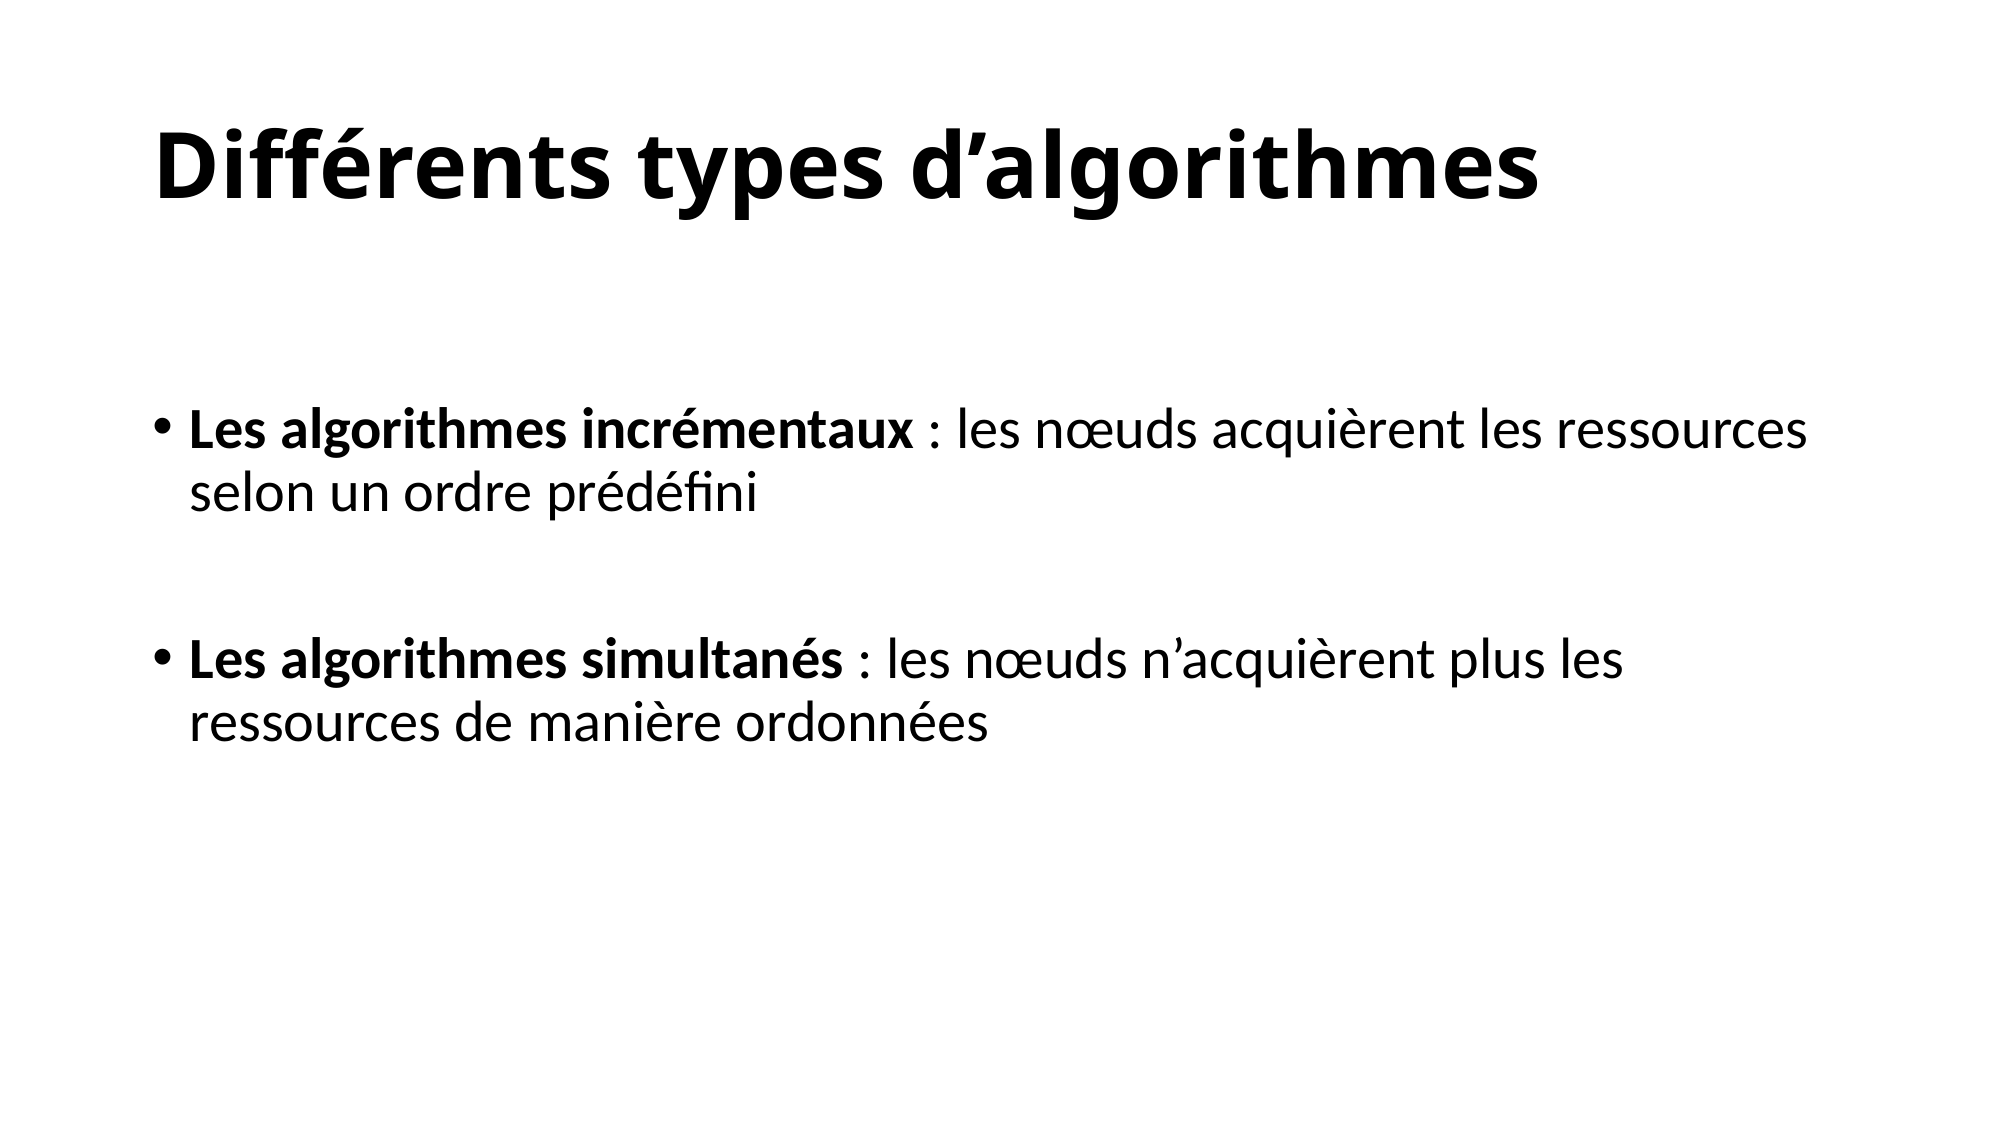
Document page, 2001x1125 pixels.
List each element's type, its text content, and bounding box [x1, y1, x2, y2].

title Différents types d’algorithmes [137, 59, 1863, 278]
list Les algorithmes incrémentaux : les nœuds acquièrent les ressources selon un ordre prédéfini Les algorithmes simultanés : les nœuds n’acquièrent plus les ressources de manière ordonnées [137, 299, 1863, 1014]
